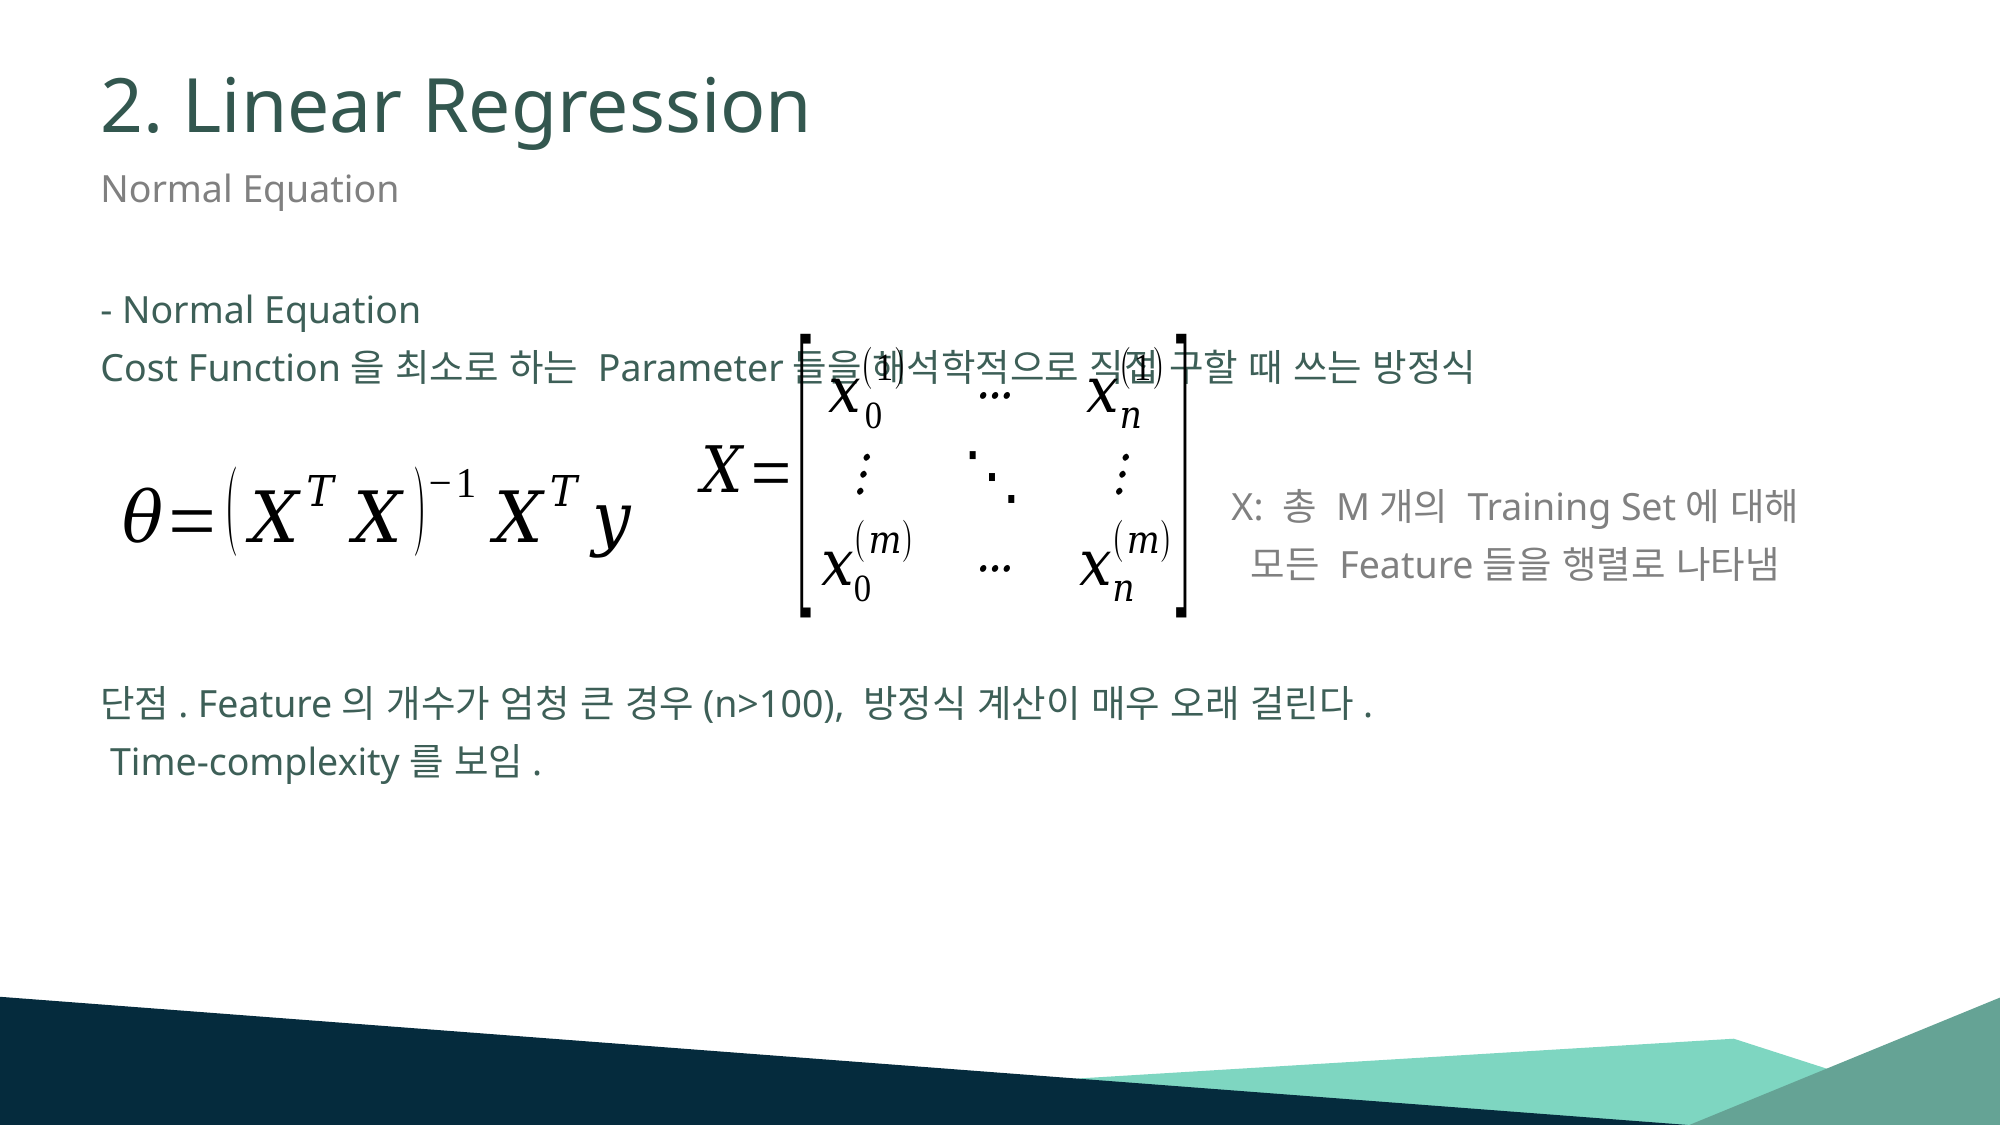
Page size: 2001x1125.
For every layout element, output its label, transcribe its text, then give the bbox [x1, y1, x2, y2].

list Normal Equation [85, 160, 1011, 202]
title 2. Linear Regression [85, 70, 1800, 147]
text_box X: 총 M개의 Training Set에 대해 모든 Feature들을 행렬로 나타냄 [1191, 462, 1840, 594]
text_box - Normal Equation Cost Function을 최소로 하는 Parameter들을 해석학적으로 직접 구할 때 쓰는 방정식 [85, 265, 1903, 397]
